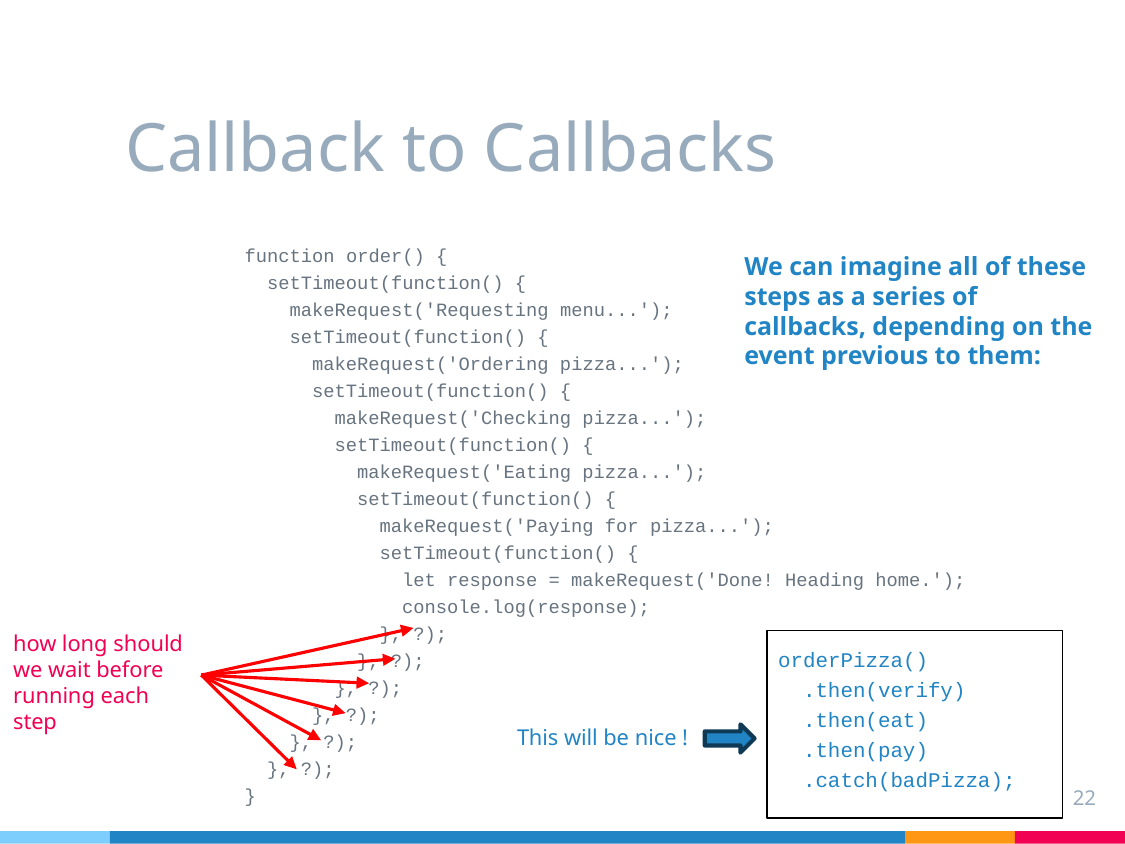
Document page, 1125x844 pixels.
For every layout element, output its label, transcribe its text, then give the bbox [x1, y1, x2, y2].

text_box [0, 621, 414, 770]
slide_number 22 [1066, 770, 1111, 822]
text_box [502, 630, 1063, 819]
title Callback to Callbacks [109, 58, 1044, 200]
list function order() { setTimeout(function() { makeRequest('Requesting menu...'); setTimeout(function() { makeRequest('Ordering pizza...'); setTimeout(function() { makeRequest('Checking pizza...'); setTimeout(function() { makeRequest('Eating pizza...'); setTimeout(function() { makeRequest('Paying for pizza...'); setTimeout(function() { let response = makeRequest('Done! Heading home.'); console.log(response); }, ?); }, ?); }, ?); }, ?); }, ?); }, ?); } [229, 224, 1044, 807]
text_box We can imagine all of these steps as a series of callbacks, depending on the event previous to them: [729, 242, 1111, 378]
